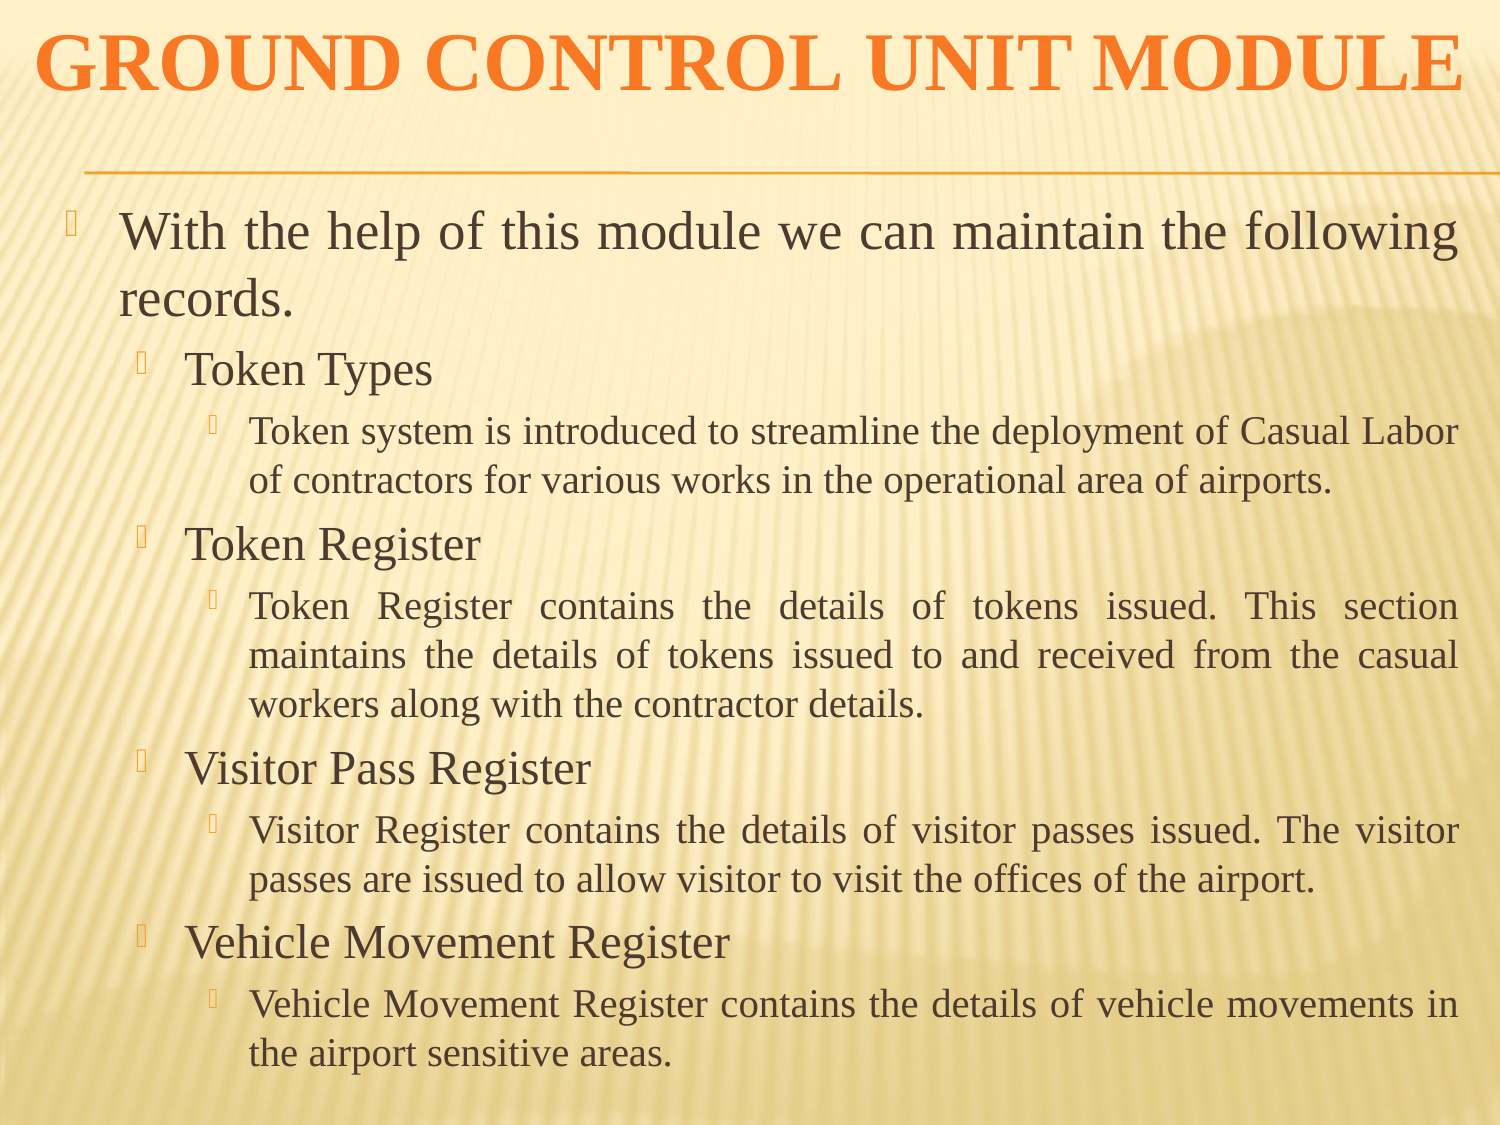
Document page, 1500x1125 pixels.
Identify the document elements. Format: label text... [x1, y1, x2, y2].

list With the help of this module we can maintain the following records. Token Types Token system is introduced to streamline the deployment of Casual Labor of contractors for various works in the operational area of airports. Token Register Token Register contains the details of tokens issued. This section maintains the details of tokens issued to and received from the casual workers along with the contractor details. Visitor Pass Register Visitor Register contains the details of visitor passes issued. The visitor passes are issued to allow visitor to visit the offices of the airport. Vehicle Movement Register Vehicle Movement Register contains the details of vehicle movements in the airport sensitive areas. [50, 187, 1475, 1125]
text_box GROUND CONTROL UNIT MODULE [0, 0, 1500, 115]
